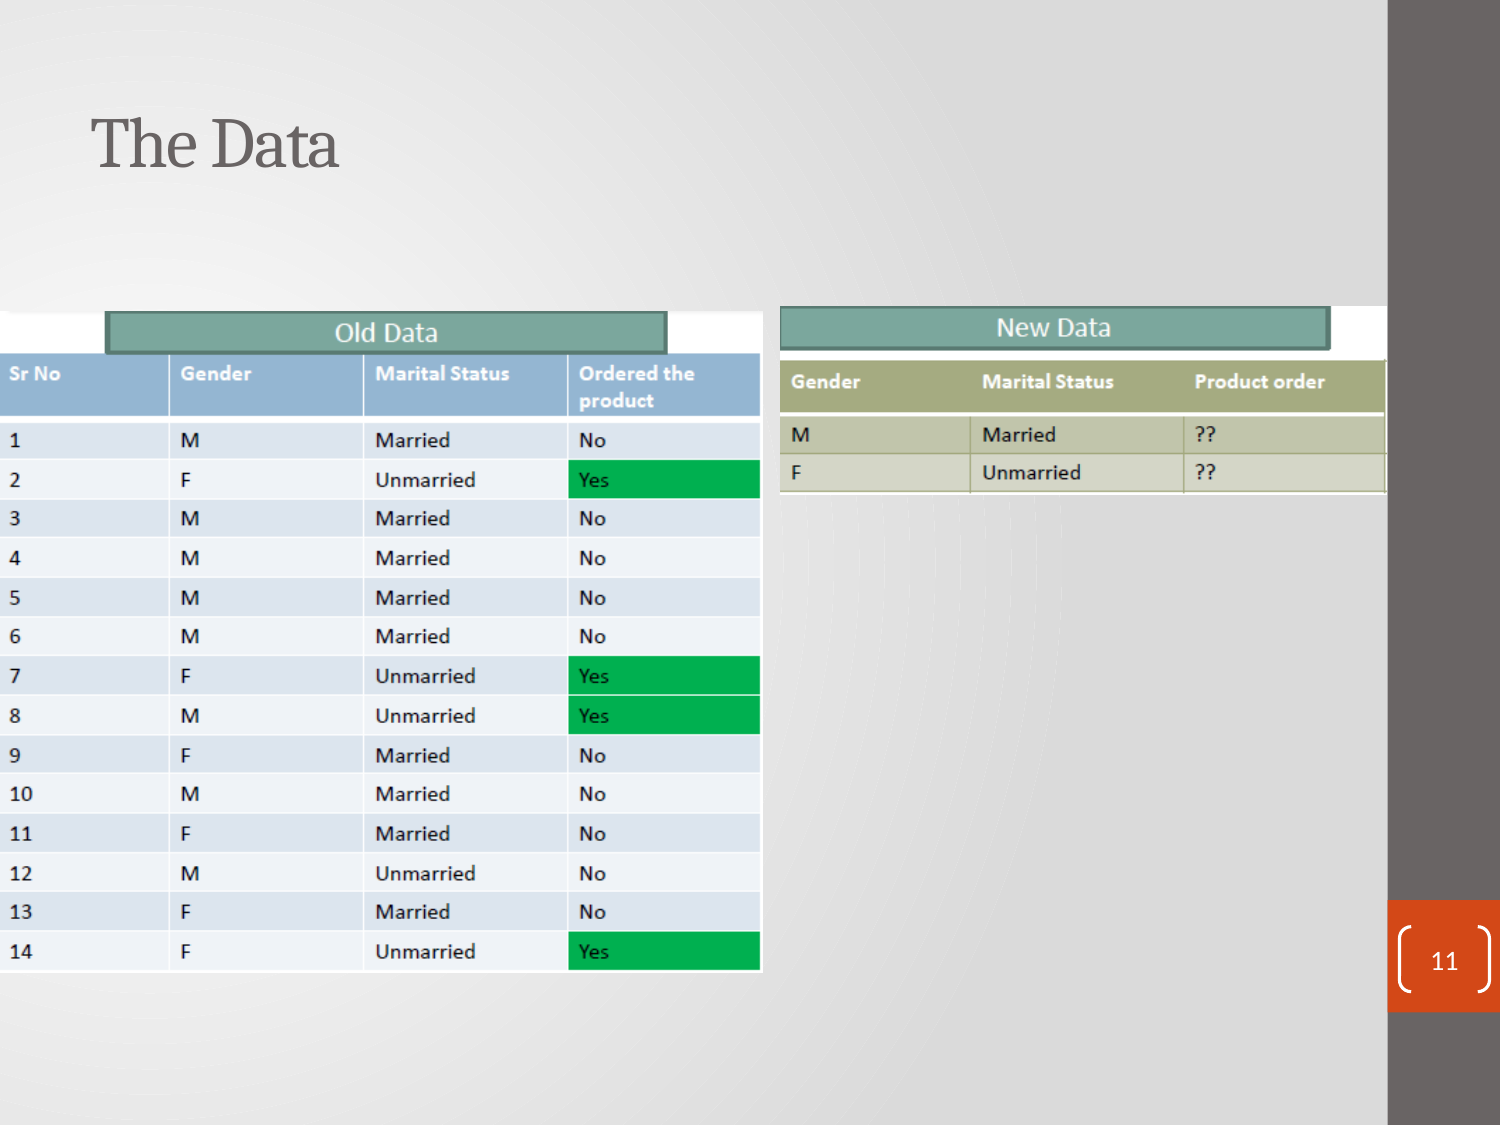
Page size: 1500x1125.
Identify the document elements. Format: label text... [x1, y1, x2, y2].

picture [780, 306, 1387, 496]
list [0, 310, 764, 973]
slide_number 11 [1397, 925, 1492, 994]
title The Data [75, 45, 1325, 233]
